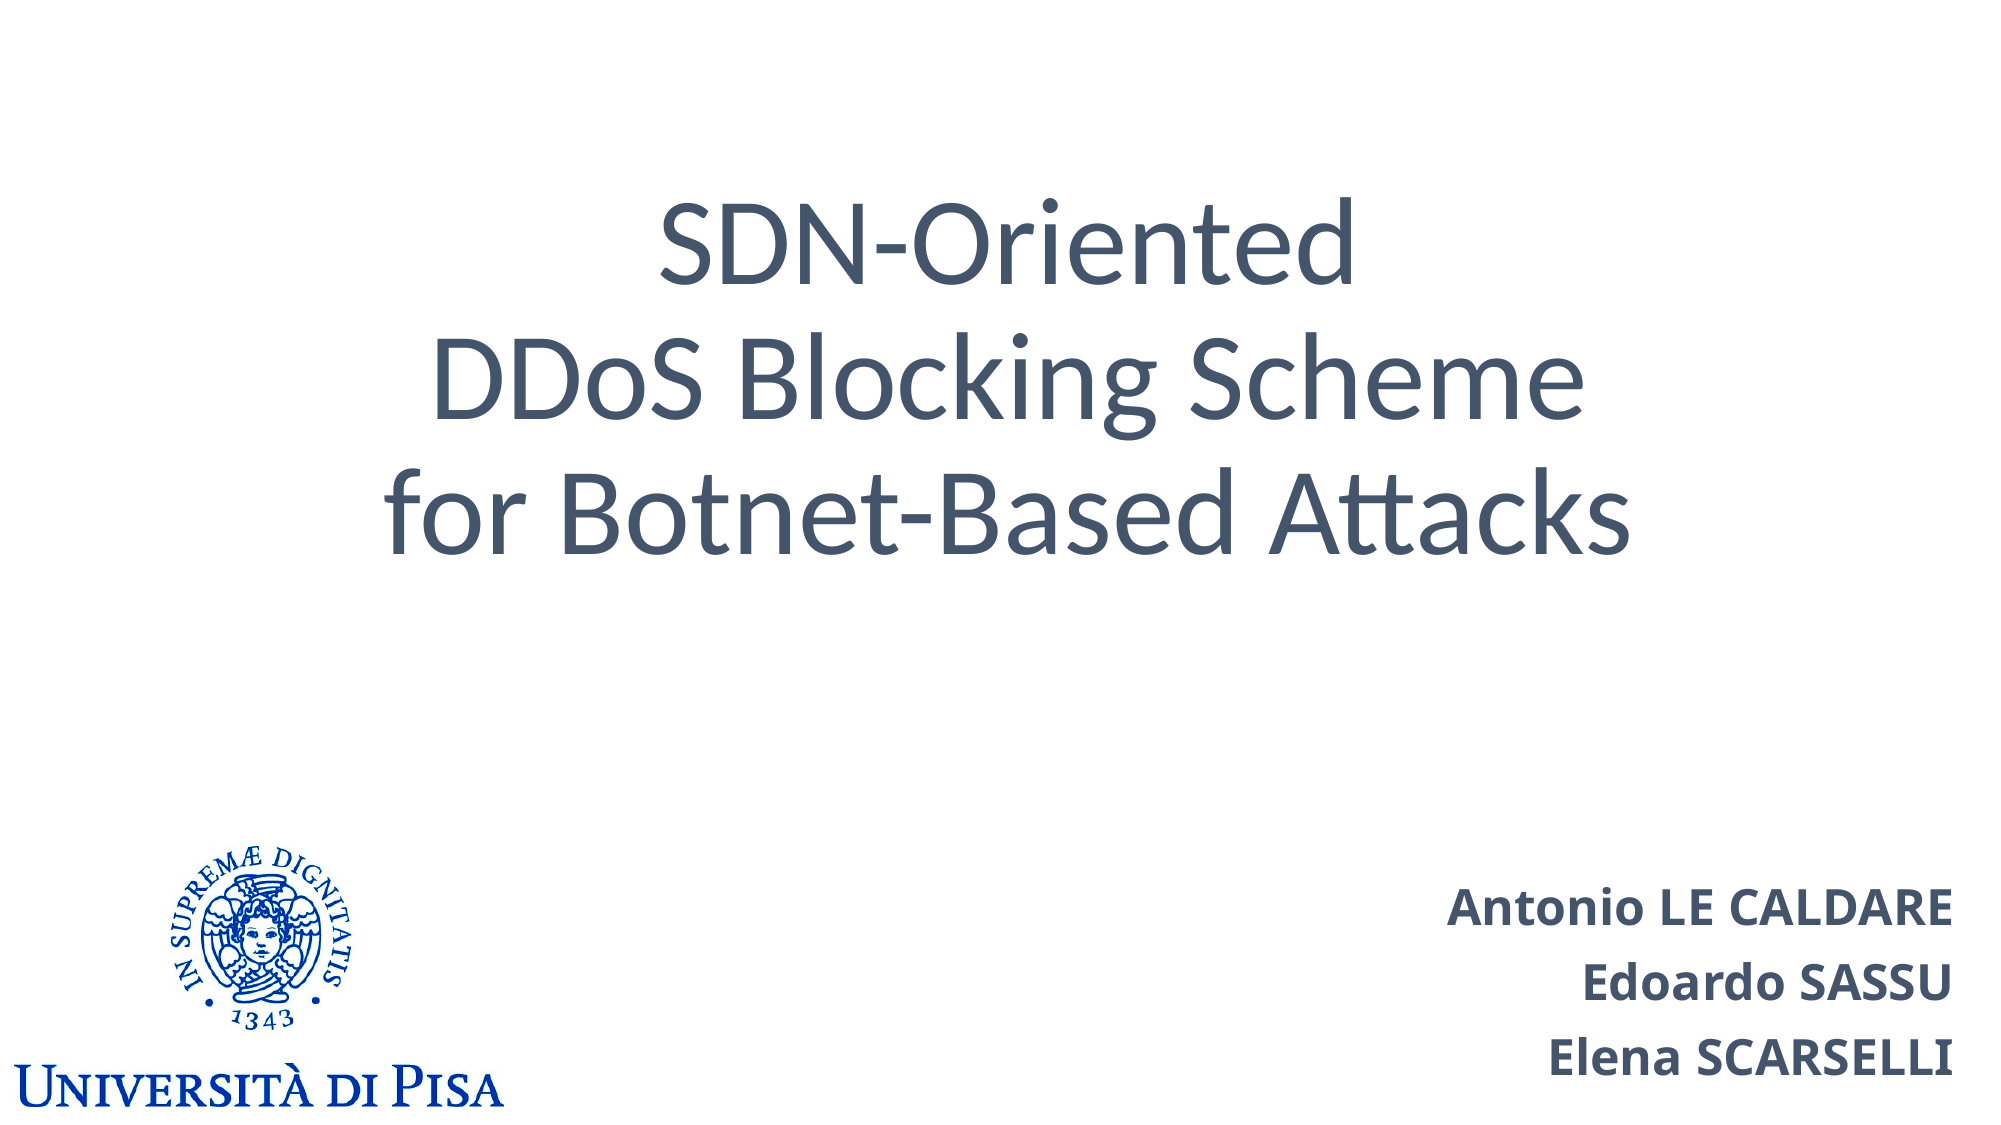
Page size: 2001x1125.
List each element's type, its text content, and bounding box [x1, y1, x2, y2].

picture [14, 846, 504, 1107]
title SDN-Oriented DDoS Blocking Scheme for Botnet-Based Attacks [259, 197, 1760, 589]
subtitle Antonio LE CALDARE Edoardo SASSU Elena SCARSELLI [469, 874, 1970, 1125]
